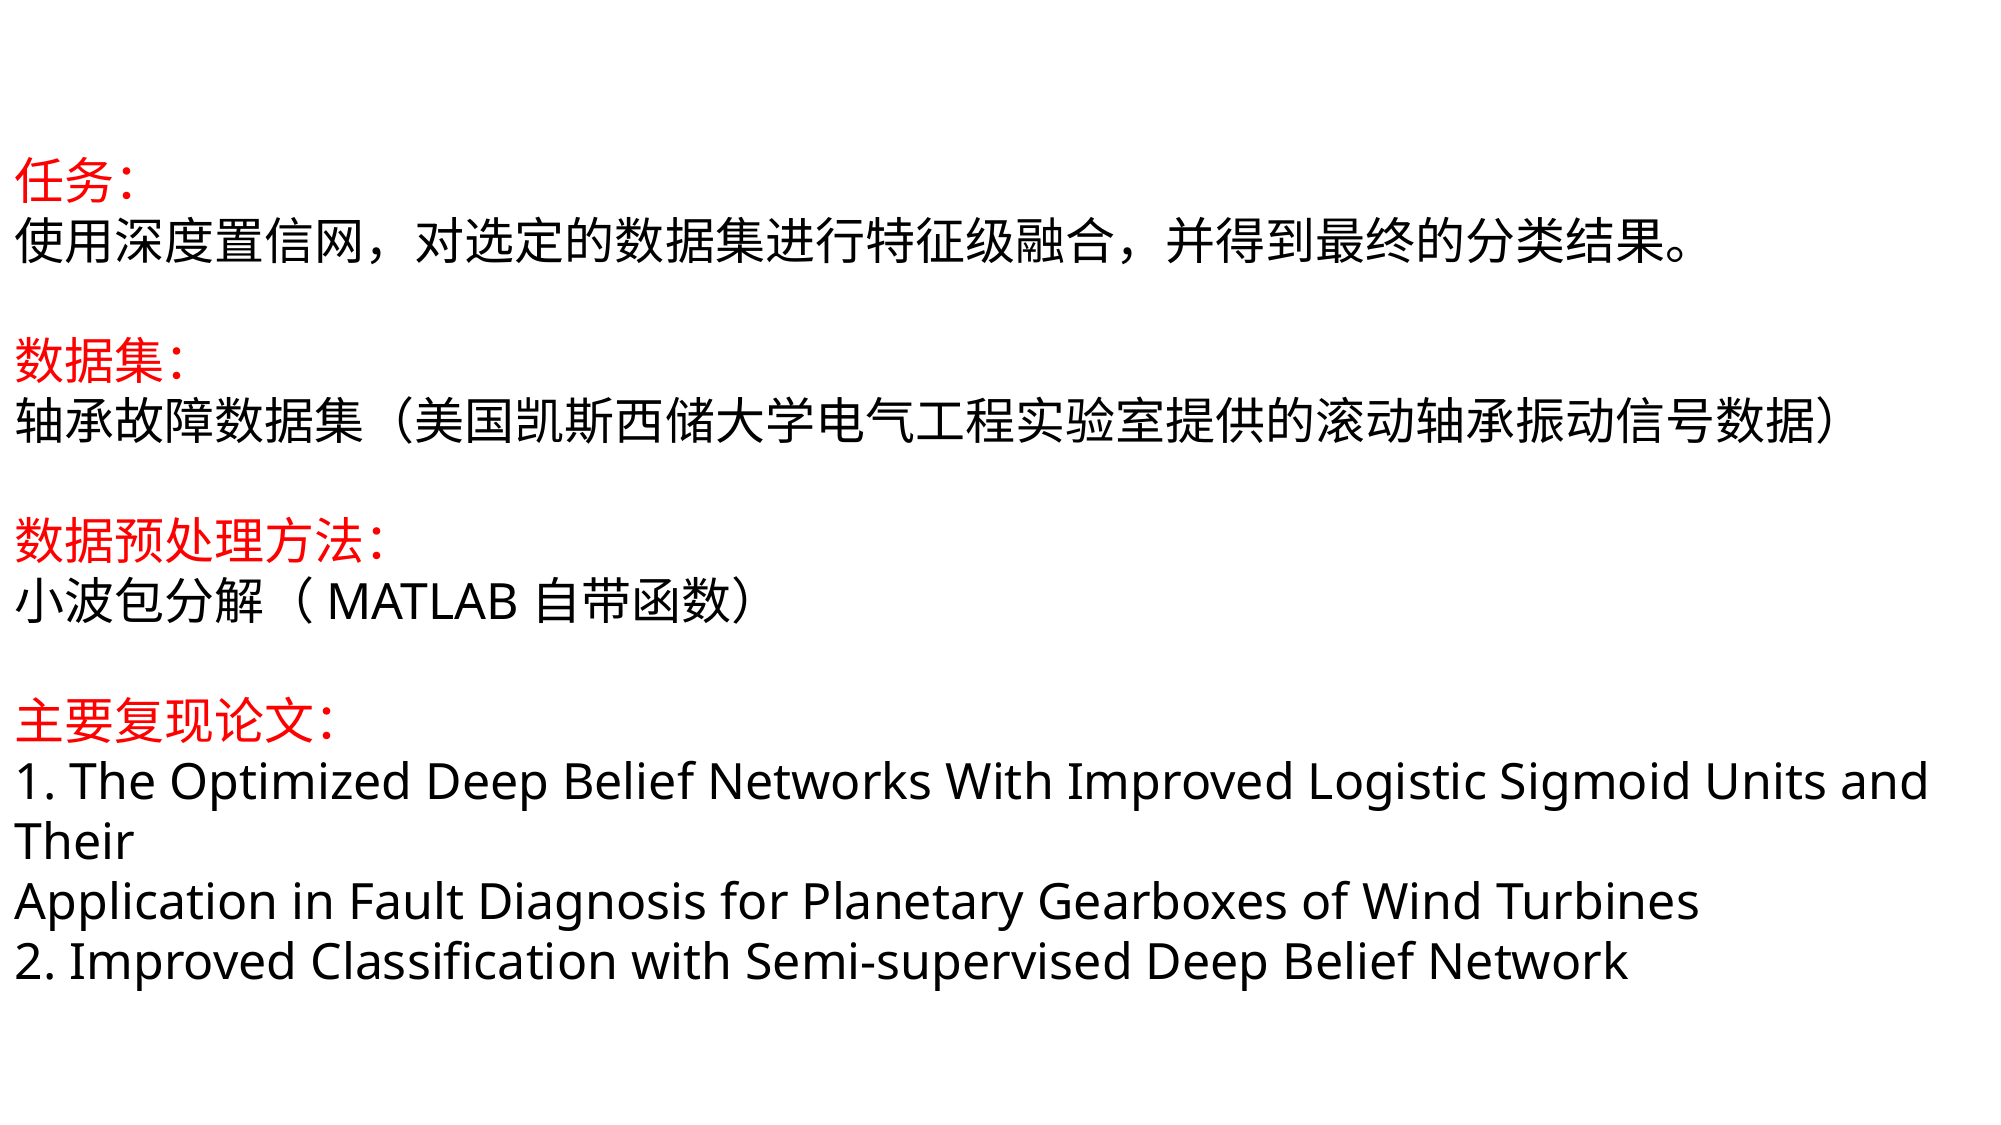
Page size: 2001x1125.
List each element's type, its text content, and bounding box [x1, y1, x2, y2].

text_box 任务： 使用深度置信网，对选定的数据集进行特征级融合，并得到最终的分类结果。 数据集： 轴承故障数据集（美国凯斯西储大学电气工程实验室提供的滚动轴承振动信号数据） 数据预处理方法： 小波包分解（MATLAB自带函数） 主要复现论文： 1. The Optimized Deep Belief Networks With Improved Logistic Sigmoid Units and Their Application in Fault Diagnosis for Planetary Gearboxes of Wind Turbines 2. Improved Classification with Semi-supervised Deep Belief Network [0, 141, 2000, 997]
